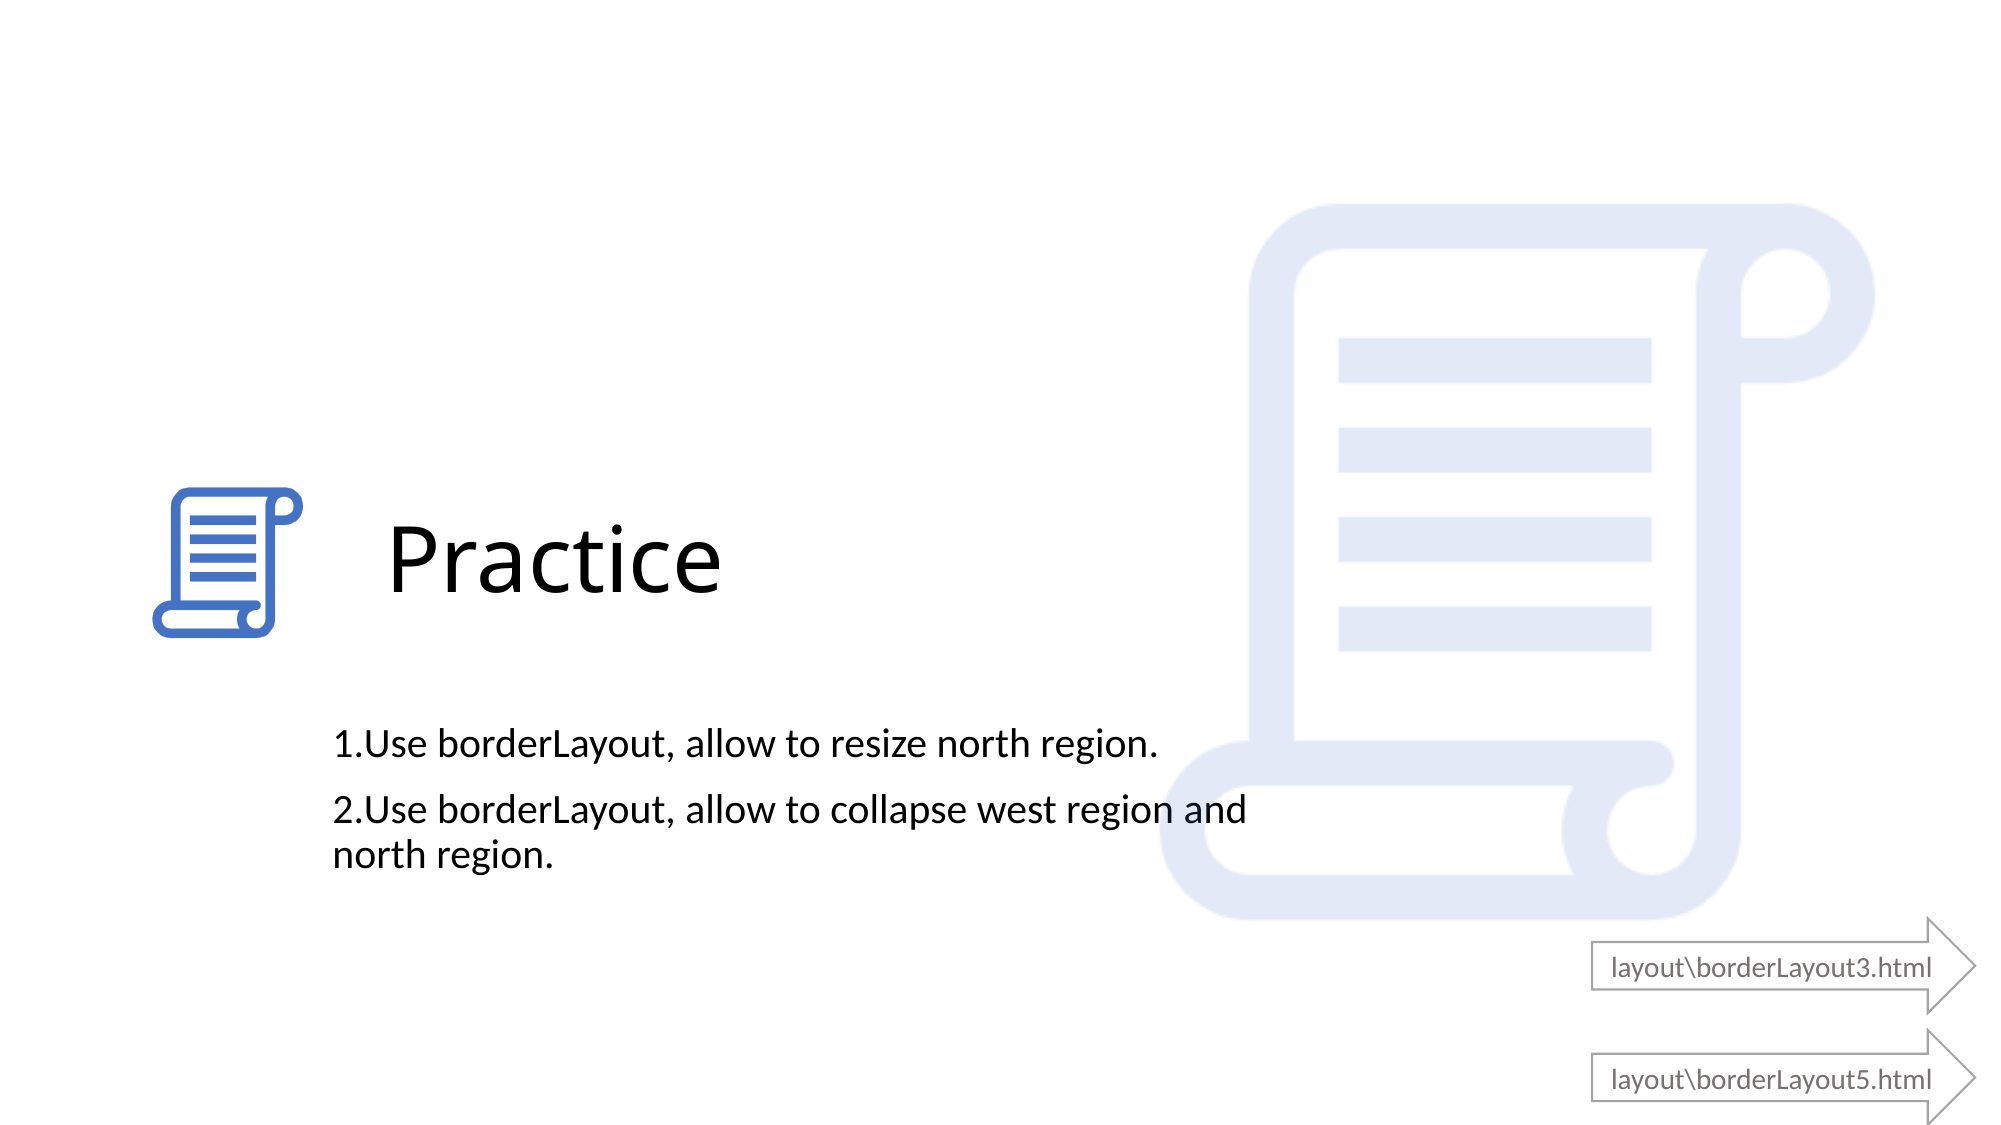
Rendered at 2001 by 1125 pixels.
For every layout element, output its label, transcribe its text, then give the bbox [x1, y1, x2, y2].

text_box layout\borderLayout5.html [1591, 1027, 1977, 1125]
title Practice [370, 441, 1089, 683]
list 1.Use borderLayout, allow to resize north region. 2.Use borderLayout, allow to collapse west region and north region. [317, 714, 1089, 992]
text_box layout\borderLayout3.html [1926, 936, 1977, 1016]
picture [1089, 133, 1947, 992]
picture [137, 472, 318, 653]
